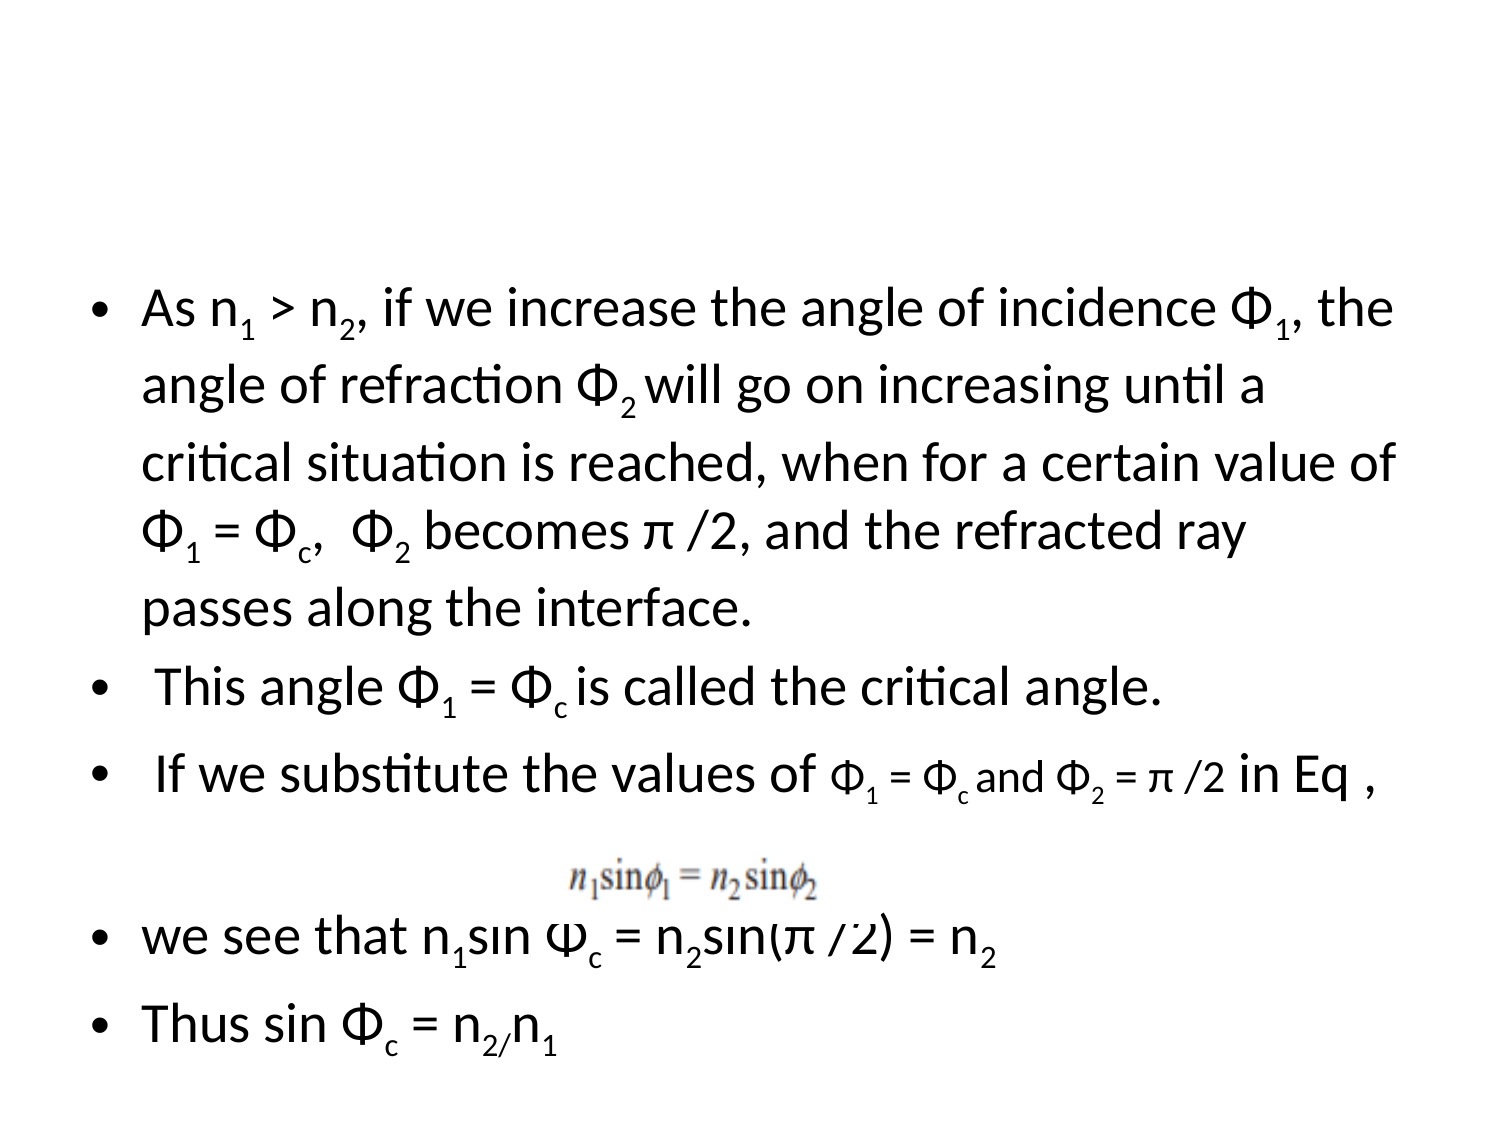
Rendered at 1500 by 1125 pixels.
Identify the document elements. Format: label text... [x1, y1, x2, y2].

list As n1 > n2, if we increase the angle of incidence Φ1, the angle of refraction Φ2 will go on increasing until a critical situation is reached, when for a certain value of Φ1 = Φc, Φ2 becomes π /2, and the refracted ray passes along the interface. This angle Φ1 = Φc is called the critical angle. If we substitute the values of Φ1 = Φc and Φ2 = π /2 in Eq , we see that n1sin Φc = n2sin(π /2) = n2 Thus sin Φc = n2/n1 [75, 262, 1425, 1080]
picture [462, 812, 876, 924]
